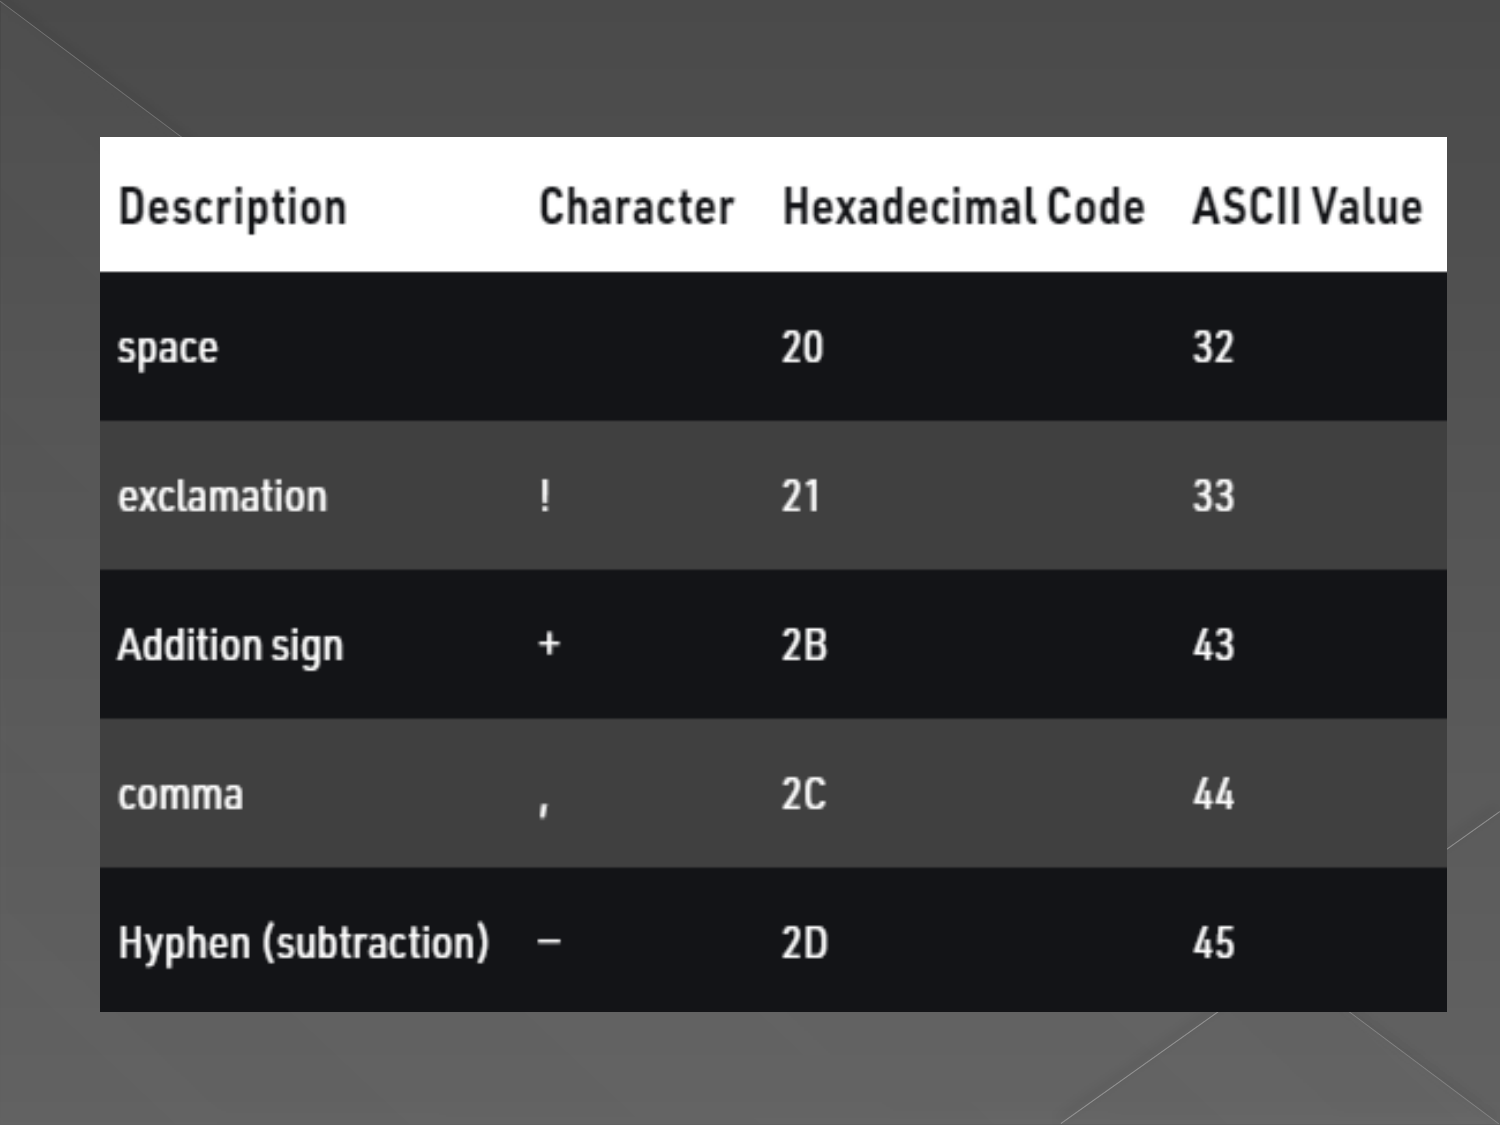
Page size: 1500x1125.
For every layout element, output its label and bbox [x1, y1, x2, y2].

picture [100, 136, 1448, 1012]
